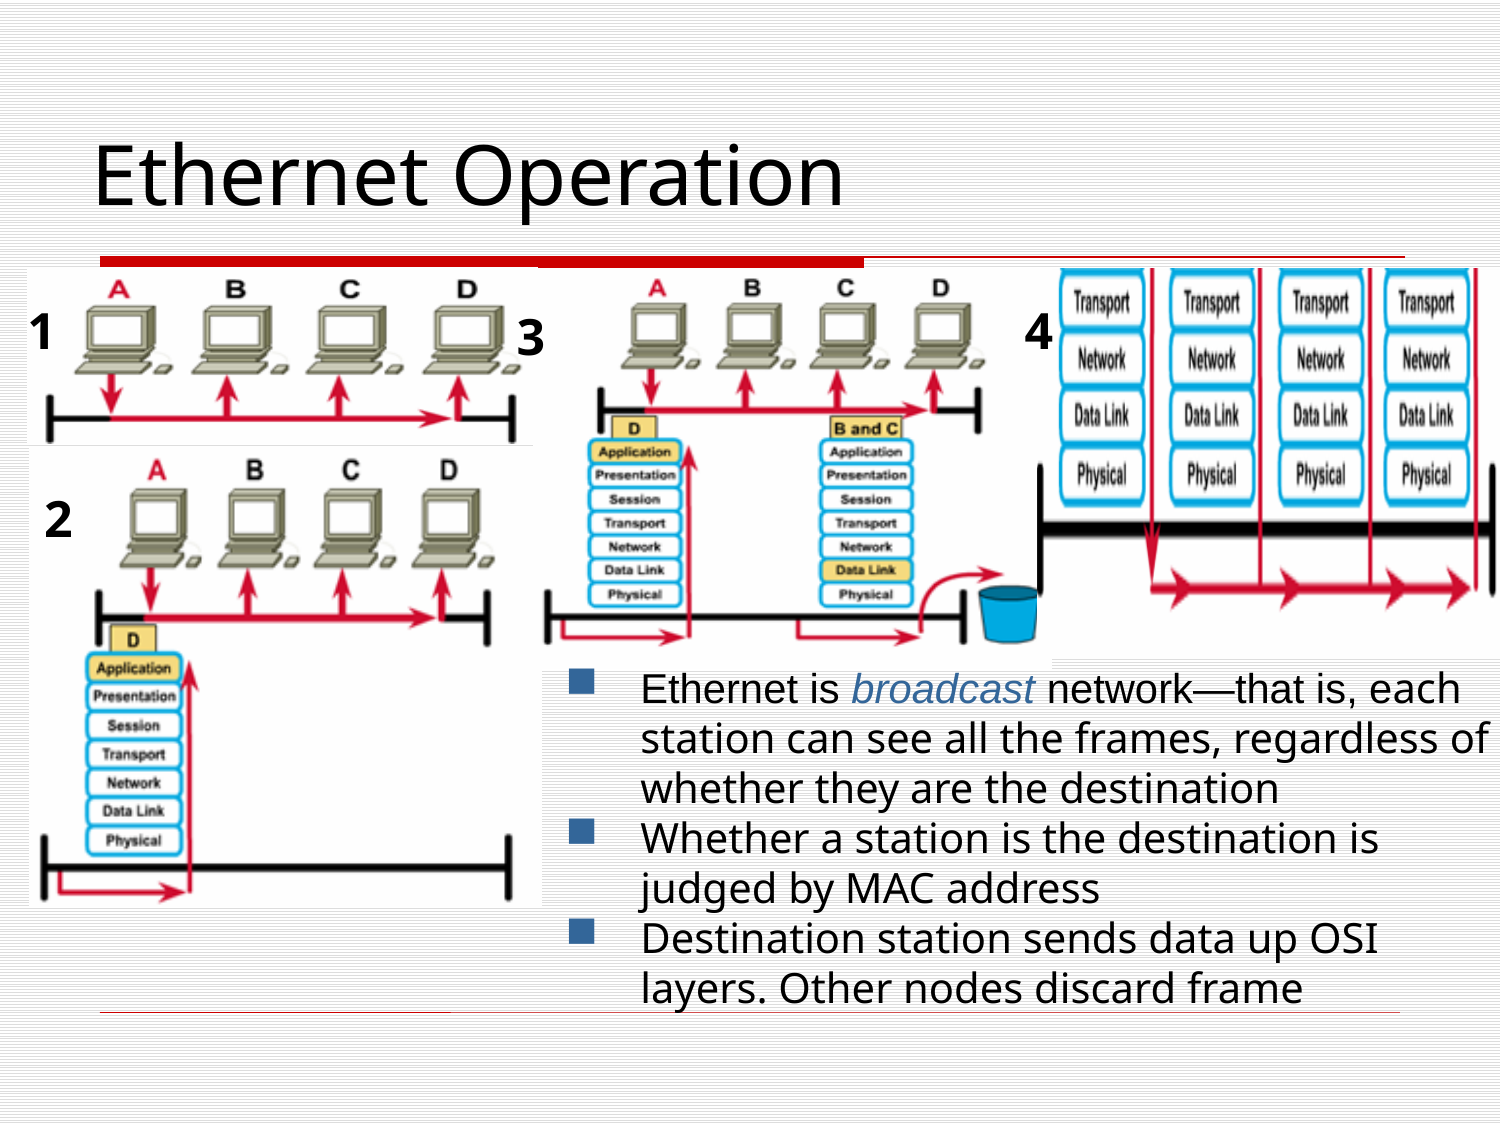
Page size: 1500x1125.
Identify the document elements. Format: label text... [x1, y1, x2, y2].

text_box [29, 446, 543, 908]
text_box Ethernet is broadcast network—that is, each station can see all the frames, regardless of whether they are the destination Whether a station is the destination is judged by MAC address Destination station sends data up OSI layers. Other nodes discard frame [550, 667, 1500, 1020]
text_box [501, 268, 1053, 670]
text_box Ethernet Operation [76, 78, 1352, 266]
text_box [12, 266, 538, 445]
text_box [1009, 268, 1500, 660]
